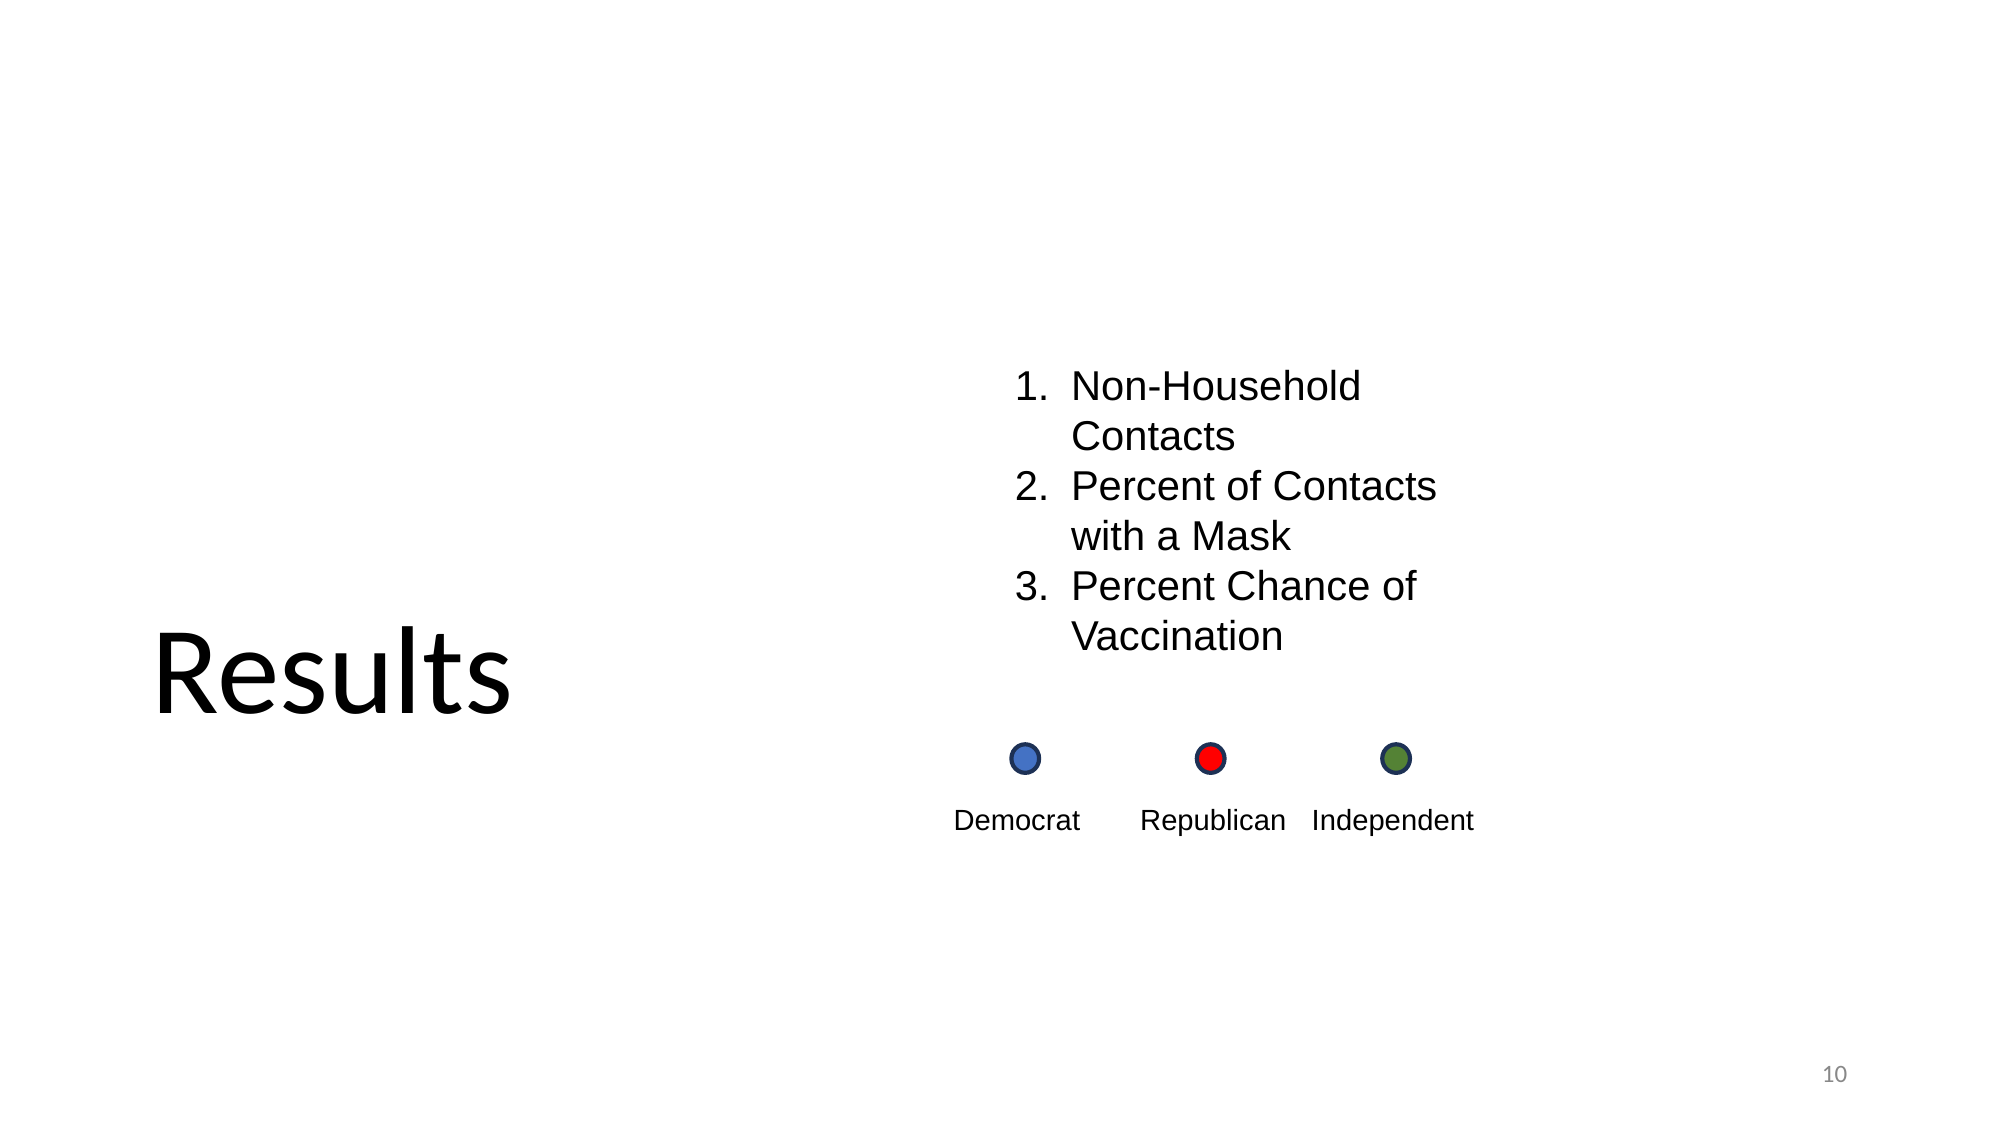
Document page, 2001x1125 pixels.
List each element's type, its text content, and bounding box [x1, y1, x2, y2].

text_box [938, 744, 1496, 845]
title Results [136, 280, 1862, 749]
text_box Non-Household Contacts Percent of Contacts with a Mask Percent Chance of Vaccination [999, 351, 1495, 667]
slide_number 10 [1412, 1042, 1863, 1103]
